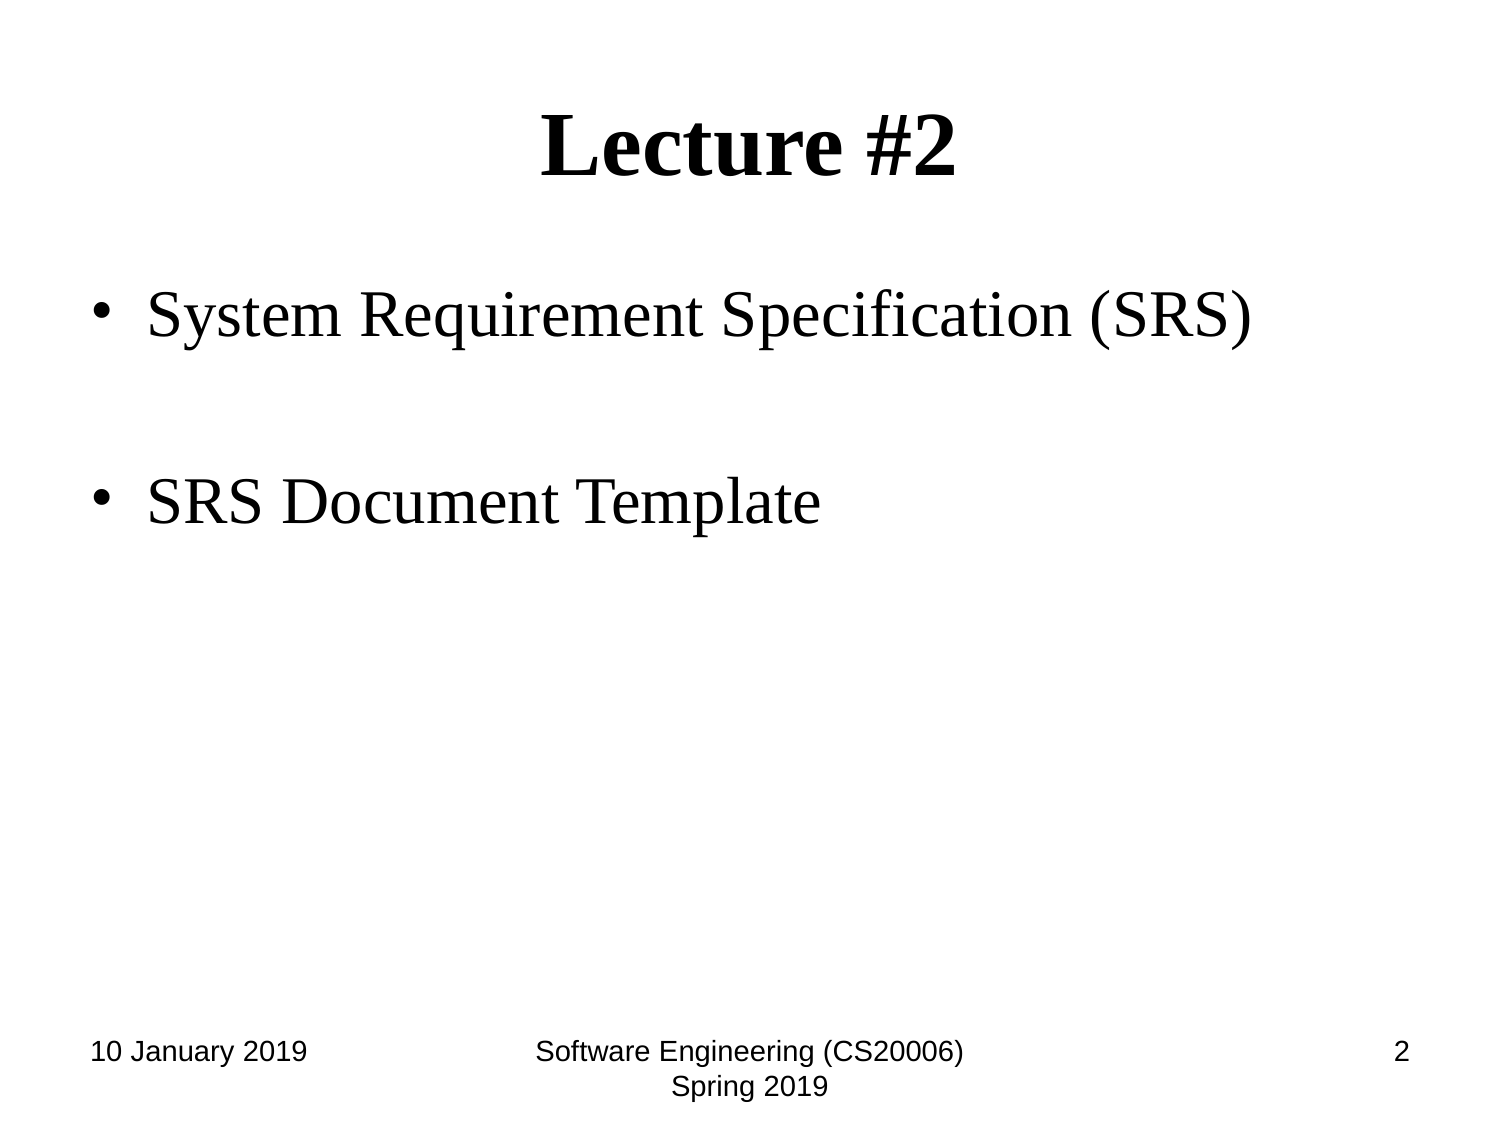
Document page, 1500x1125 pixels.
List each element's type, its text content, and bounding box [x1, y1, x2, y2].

list System Requirement Specification (SRS) SRS Document Template [75, 262, 1425, 1005]
slide_number ‹#› [1074, 1024, 1425, 1103]
footer Software Engineering (CS20006) Spring 2019 [512, 1024, 988, 1103]
title Lecture #2 [75, 45, 1425, 233]
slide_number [75, 1024, 425, 1103]
